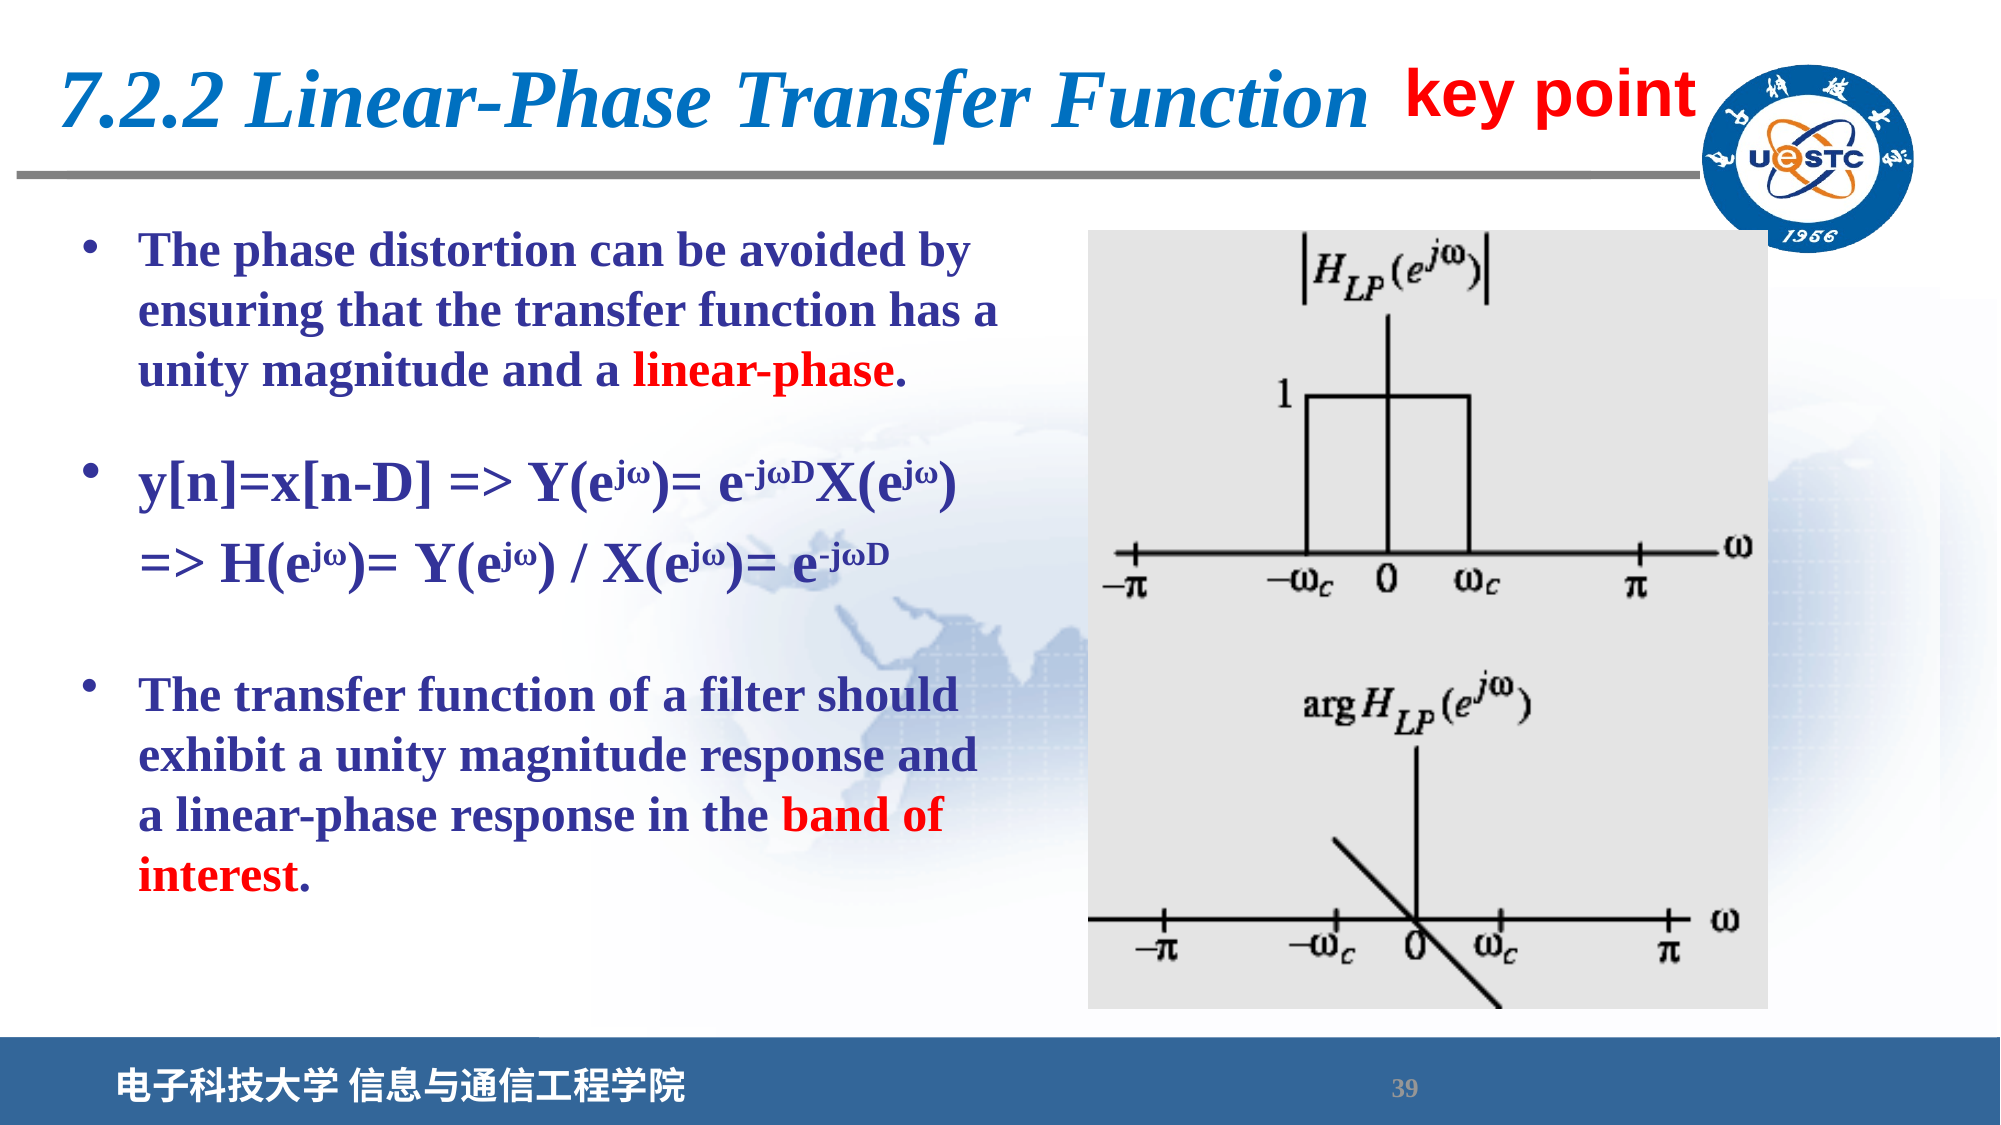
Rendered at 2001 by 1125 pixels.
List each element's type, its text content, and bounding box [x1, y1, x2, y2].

picture [483, 56, 1997, 1037]
title 7.2.2 Linear-Phase Transfer Function [43, 0, 1844, 188]
text_box The phase distortion can be avoided by ensuring that the transfer function has a unity magnitude and a linear-phase. [66, 208, 1067, 404]
list y[n]=x[n-D] => Y(ejω)= e-jωDX(ejω) => H(ejω)= Y(ejω) / X(ejω)= e-jωD [66, 435, 1048, 613]
text_box key point [1389, 42, 1715, 138]
text_box The transfer function of a filter should exhibit a unity magnitude response and a linear-phase response in the band of interest. [66, 653, 1024, 916]
